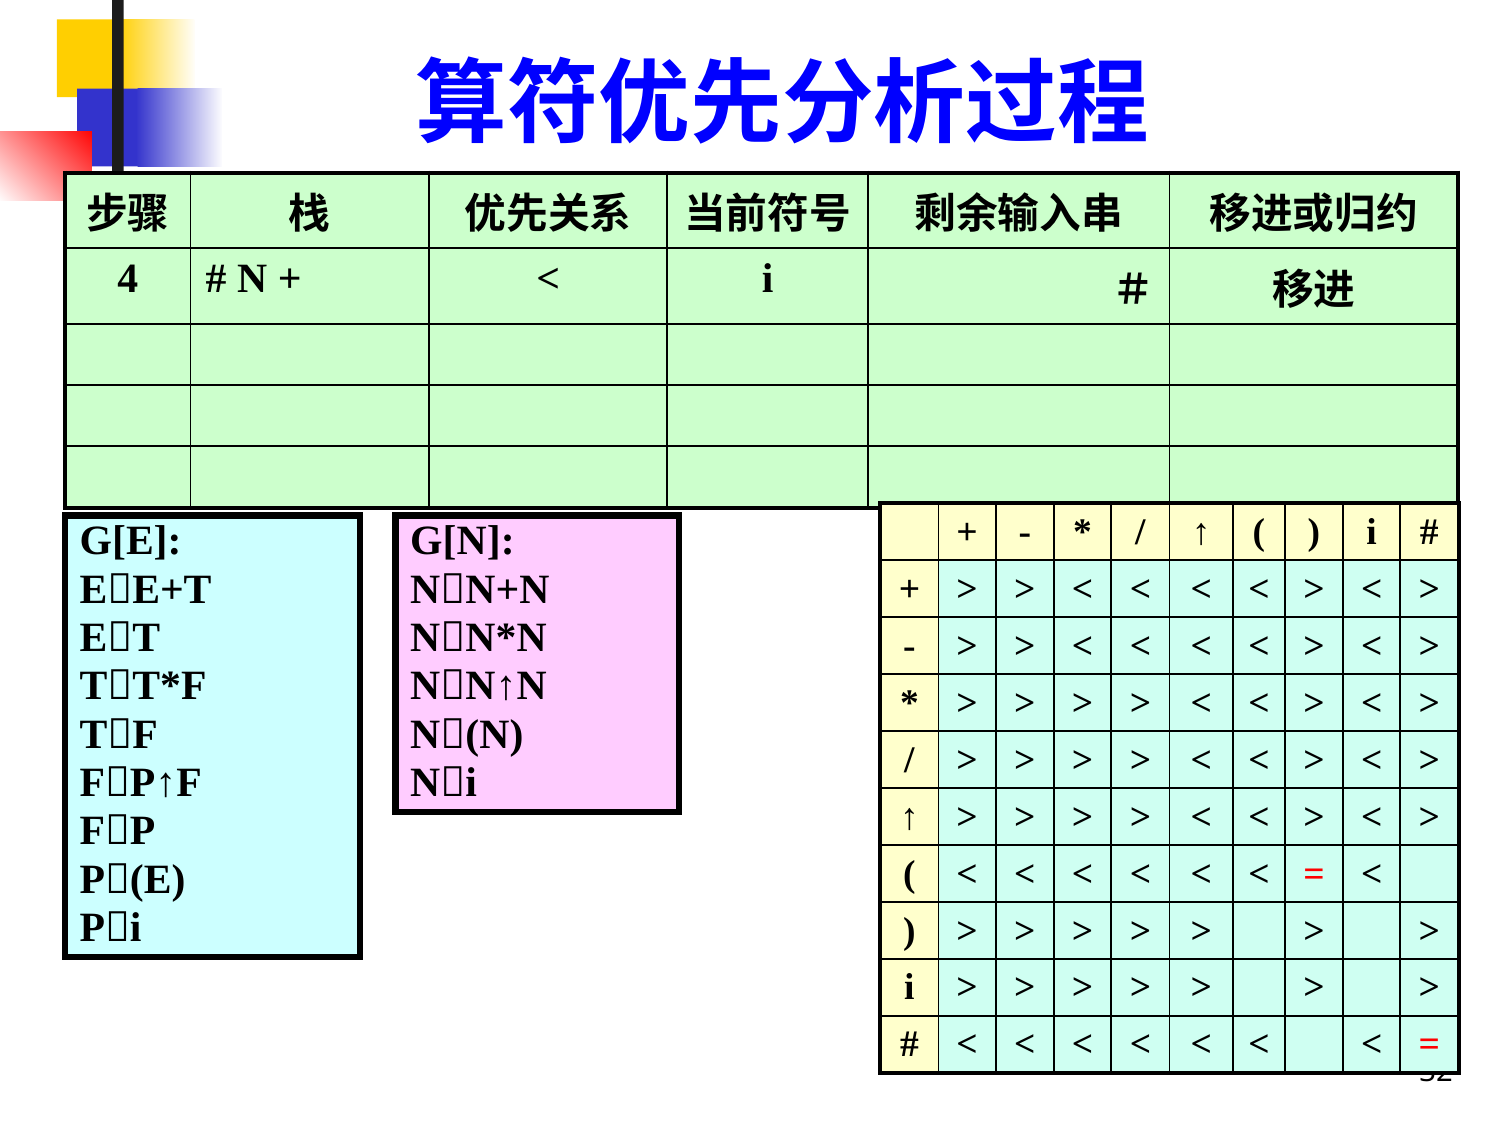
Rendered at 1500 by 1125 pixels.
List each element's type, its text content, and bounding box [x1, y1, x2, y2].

table_cell > [1286, 675, 1342, 730]
table_cell > [1401, 960, 1457, 1015]
table_cell < [1170, 732, 1232, 787]
table_cell > [1112, 960, 1169, 1015]
table_cell > [1401, 561, 1457, 616]
table_cell > [997, 789, 1053, 844]
table_cell > [997, 618, 1053, 673]
table_cell > [1401, 903, 1457, 958]
table_cell [430, 325, 666, 384]
table_cell > [1401, 675, 1457, 730]
table_cell > [939, 732, 995, 787]
table_cell < [1112, 1017, 1169, 1071]
table_cell > [1112, 903, 1169, 958]
table_cell < [1112, 618, 1169, 673]
table_cell ( [882, 846, 938, 901]
table_cell < [1234, 732, 1284, 787]
table_cell > [1112, 732, 1169, 787]
table_cell [668, 447, 867, 506]
table_cell [1234, 960, 1284, 1015]
table_cell > [997, 561, 1053, 616]
table_cell < [430, 249, 666, 323]
table_cell > [1170, 903, 1232, 958]
table_header 步骤 [67, 175, 190, 247]
table_cell = [1401, 1017, 1457, 1071]
table_cell < [997, 1017, 1053, 1071]
table_cell < [1055, 561, 1110, 616]
text_box G[E]: EE+T ET TT*F TF FP↑F FP P(E) Pi [64, 515, 361, 958]
table_cell [191, 325, 428, 384]
table_cell < [939, 1017, 995, 1071]
table_cell > [1401, 732, 1457, 787]
table_cell ↑ [882, 789, 938, 844]
table_cell > [1055, 789, 1110, 844]
table_cell > [939, 960, 995, 1015]
table_cell < [1170, 675, 1232, 730]
table_cell - [882, 618, 938, 673]
table_cell > [939, 903, 995, 958]
table_cell > [939, 561, 995, 616]
table_cell < [1344, 789, 1399, 844]
table_cell < [1170, 1017, 1232, 1071]
table_header ↑ [1170, 505, 1232, 559]
table_cell [191, 386, 428, 445]
table_cell < [1234, 1017, 1284, 1071]
table_cell [1344, 903, 1399, 958]
table_cell < [1234, 675, 1284, 730]
table_cell ) [882, 903, 938, 958]
table_cell < [1234, 618, 1284, 673]
table_cell [869, 386, 1169, 445]
table_cell < [1344, 618, 1399, 673]
table_cell [67, 325, 190, 384]
table_cell [191, 447, 428, 506]
table_cell < [1170, 561, 1232, 616]
table_header i [1344, 505, 1399, 559]
table_cell [1170, 325, 1456, 384]
table_header ( [1234, 505, 1284, 559]
table_cell [1286, 1017, 1342, 1071]
table_cell > [1286, 903, 1342, 958]
table_cell [1170, 386, 1456, 445]
table_cell < [1234, 846, 1284, 901]
table_cell [668, 325, 867, 384]
table_cell > [1286, 789, 1342, 844]
table_cell > [1401, 618, 1457, 673]
table_cell < [1055, 846, 1110, 901]
table_cell < [1170, 789, 1232, 844]
table_cell > [997, 675, 1053, 730]
table_cell < [1170, 846, 1232, 901]
table_cell [668, 386, 867, 445]
table_cell > [939, 675, 995, 730]
table_cell < [997, 846, 1053, 901]
table_header / [1112, 505, 1169, 559]
table_cell > [1286, 732, 1342, 787]
table_header 优先关系 [430, 175, 666, 247]
table_cell > [939, 789, 995, 844]
table_header - [997, 505, 1053, 559]
table_cell < [1234, 561, 1284, 616]
table_cell [1344, 960, 1399, 1015]
table_cell > [997, 903, 1053, 958]
table_header 移进或归约 [1170, 175, 1456, 247]
table_cell < [1344, 846, 1399, 901]
table_cell [67, 386, 190, 445]
table_cell # N + [191, 249, 428, 323]
table_header # [1401, 505, 1457, 559]
table_cell > [997, 732, 1053, 787]
table_cell < [1170, 618, 1232, 673]
table_cell > [1055, 732, 1110, 787]
table_header [882, 505, 938, 559]
table_cell 移进 [1170, 249, 1456, 323]
table_cell [1170, 447, 1456, 501]
table_cell [1234, 903, 1284, 958]
table_cell < [1112, 846, 1169, 901]
table_cell [869, 325, 1169, 384]
table_cell [67, 447, 190, 506]
table_cell > [1170, 960, 1232, 1015]
table_cell # [882, 1017, 938, 1071]
table_cell < [1112, 561, 1169, 616]
table_cell > [1286, 561, 1342, 616]
table_cell < [1055, 1017, 1110, 1071]
table_cell > [1286, 960, 1342, 1015]
table_cell 4 [67, 249, 190, 323]
table_cell i [668, 249, 867, 323]
table_cell > [1112, 675, 1169, 730]
table_cell i [882, 960, 938, 1015]
table_cell < [1234, 789, 1284, 844]
table_header 栈 [191, 175, 428, 247]
table_cell > [1401, 789, 1457, 844]
table_cell ＃ [869, 249, 1169, 323]
table_cell > [1055, 675, 1110, 730]
table_cell / [882, 732, 938, 787]
table_cell [1401, 846, 1457, 901]
slide_number 32 [1155, 1024, 1468, 1100]
table_cell = [1286, 846, 1342, 901]
table_cell < [1344, 675, 1399, 730]
table_header 剩余输入串 [869, 175, 1169, 247]
table_cell > [997, 960, 1053, 1015]
table_cell > [1112, 789, 1169, 844]
table_header + [939, 505, 995, 559]
table_cell [869, 447, 1169, 506]
table_header * [1055, 505, 1110, 559]
table_header 当前符号 [668, 175, 867, 247]
table_cell > [1055, 903, 1110, 958]
table_cell * [882, 675, 938, 730]
table_cell > [939, 618, 995, 673]
table_cell > [1055, 960, 1110, 1015]
table_cell < [1344, 732, 1399, 787]
table_cell + [882, 561, 938, 616]
title 算符优先分析过程 [188, 35, 1376, 161]
text_box G[N]: NN+N NN*N NN↑N N(N) Ni [395, 515, 679, 813]
table_cell [430, 386, 666, 445]
table_cell < [1344, 1017, 1399, 1071]
table_header ) [1286, 505, 1342, 559]
table_cell < [939, 846, 995, 901]
table_cell < [1344, 561, 1399, 616]
table_cell > [1286, 618, 1342, 673]
table_cell < [1055, 618, 1110, 673]
table_cell [430, 447, 666, 506]
